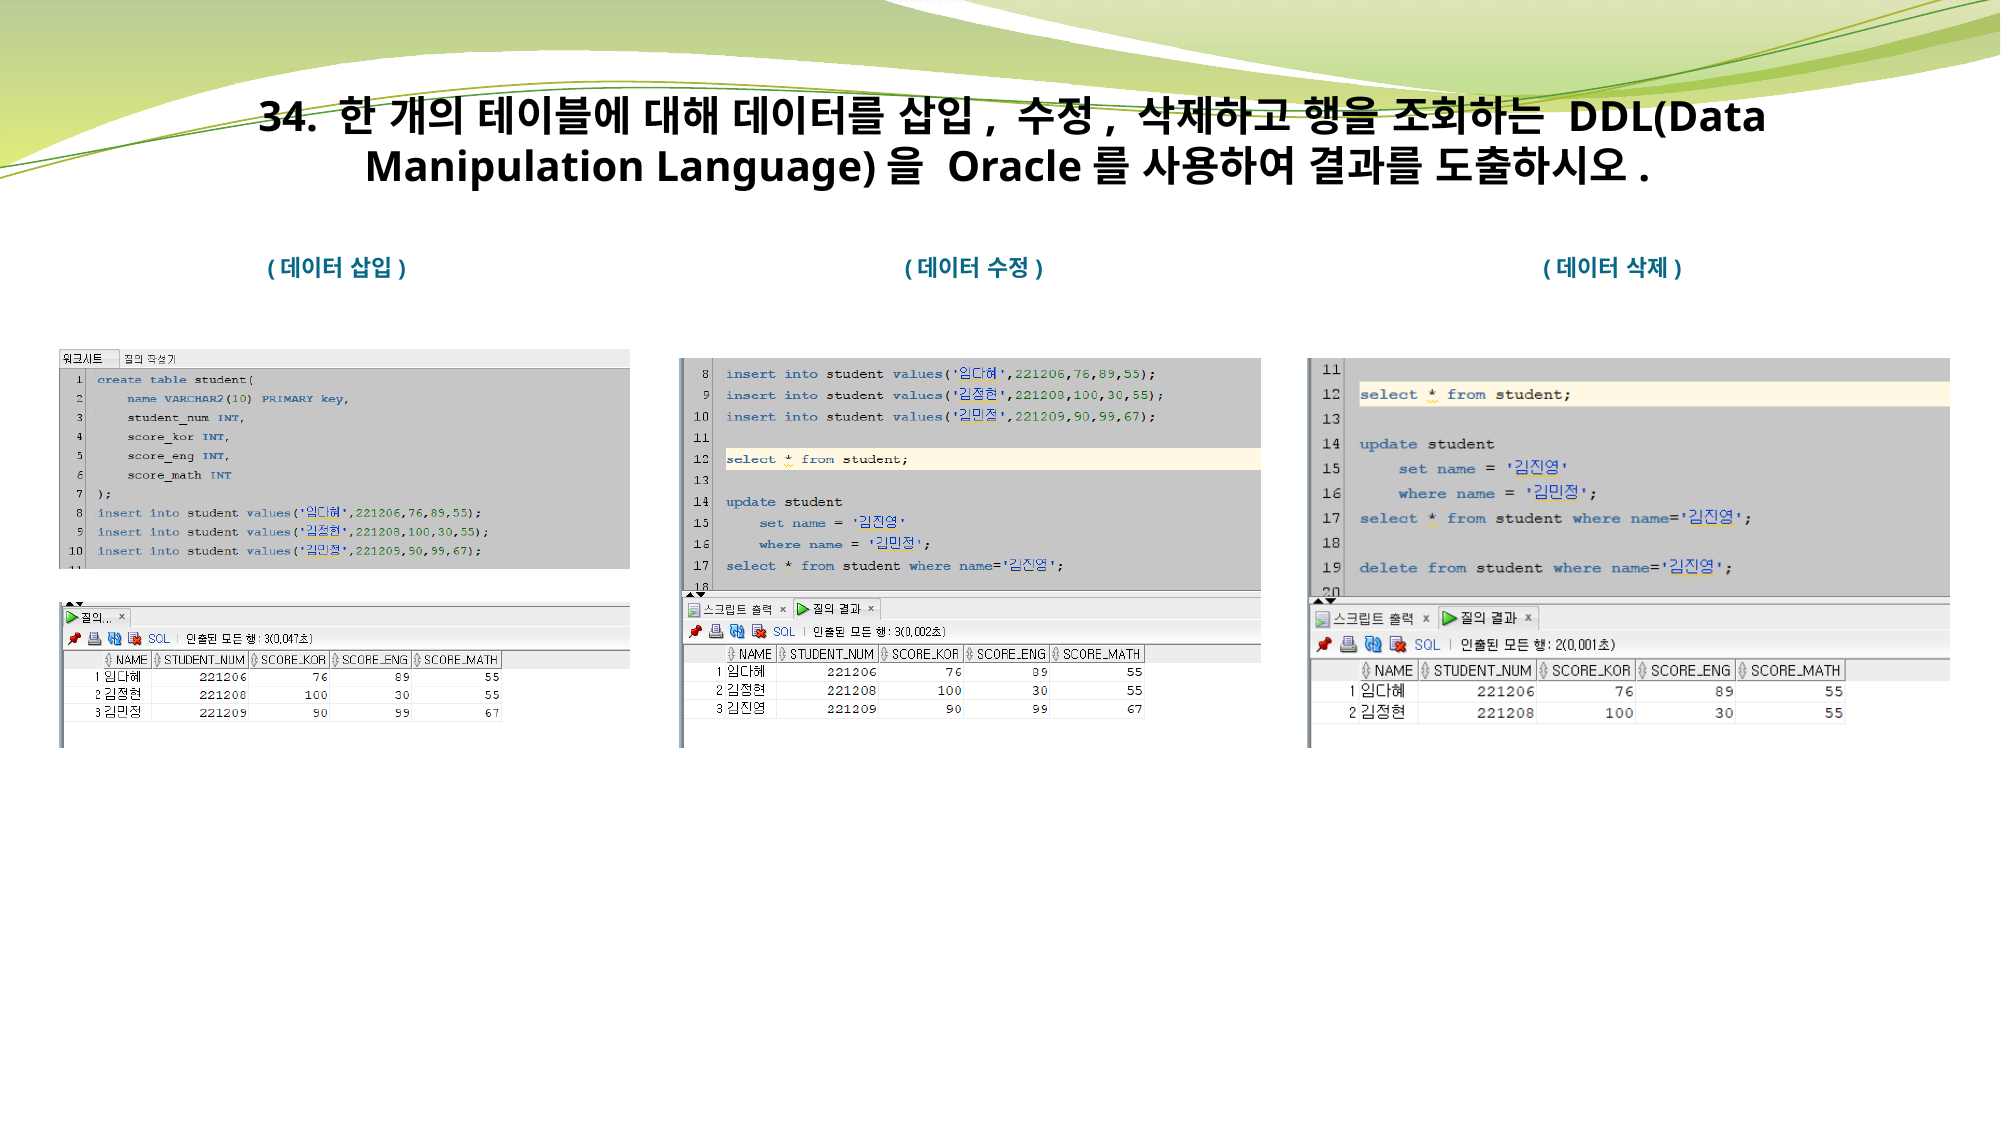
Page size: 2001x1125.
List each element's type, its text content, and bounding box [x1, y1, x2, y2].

picture [679, 358, 1261, 748]
picture [1307, 358, 1950, 748]
text_box (데이터 삭제) [1426, 245, 1799, 281]
text_box (데이터 삽입) [151, 245, 523, 281]
picture [59, 602, 630, 748]
text_box (데이터 수정) [788, 245, 1160, 281]
picture [59, 349, 630, 569]
title 34. 한 개의 테이블에 대해 데이터를 삽입, 수정, 삭제하고 행을 조회하는 DDL(Data Manipulation Language)을 Oracle를 사용하여 결과를 도출하시오. [112, 79, 1913, 190]
